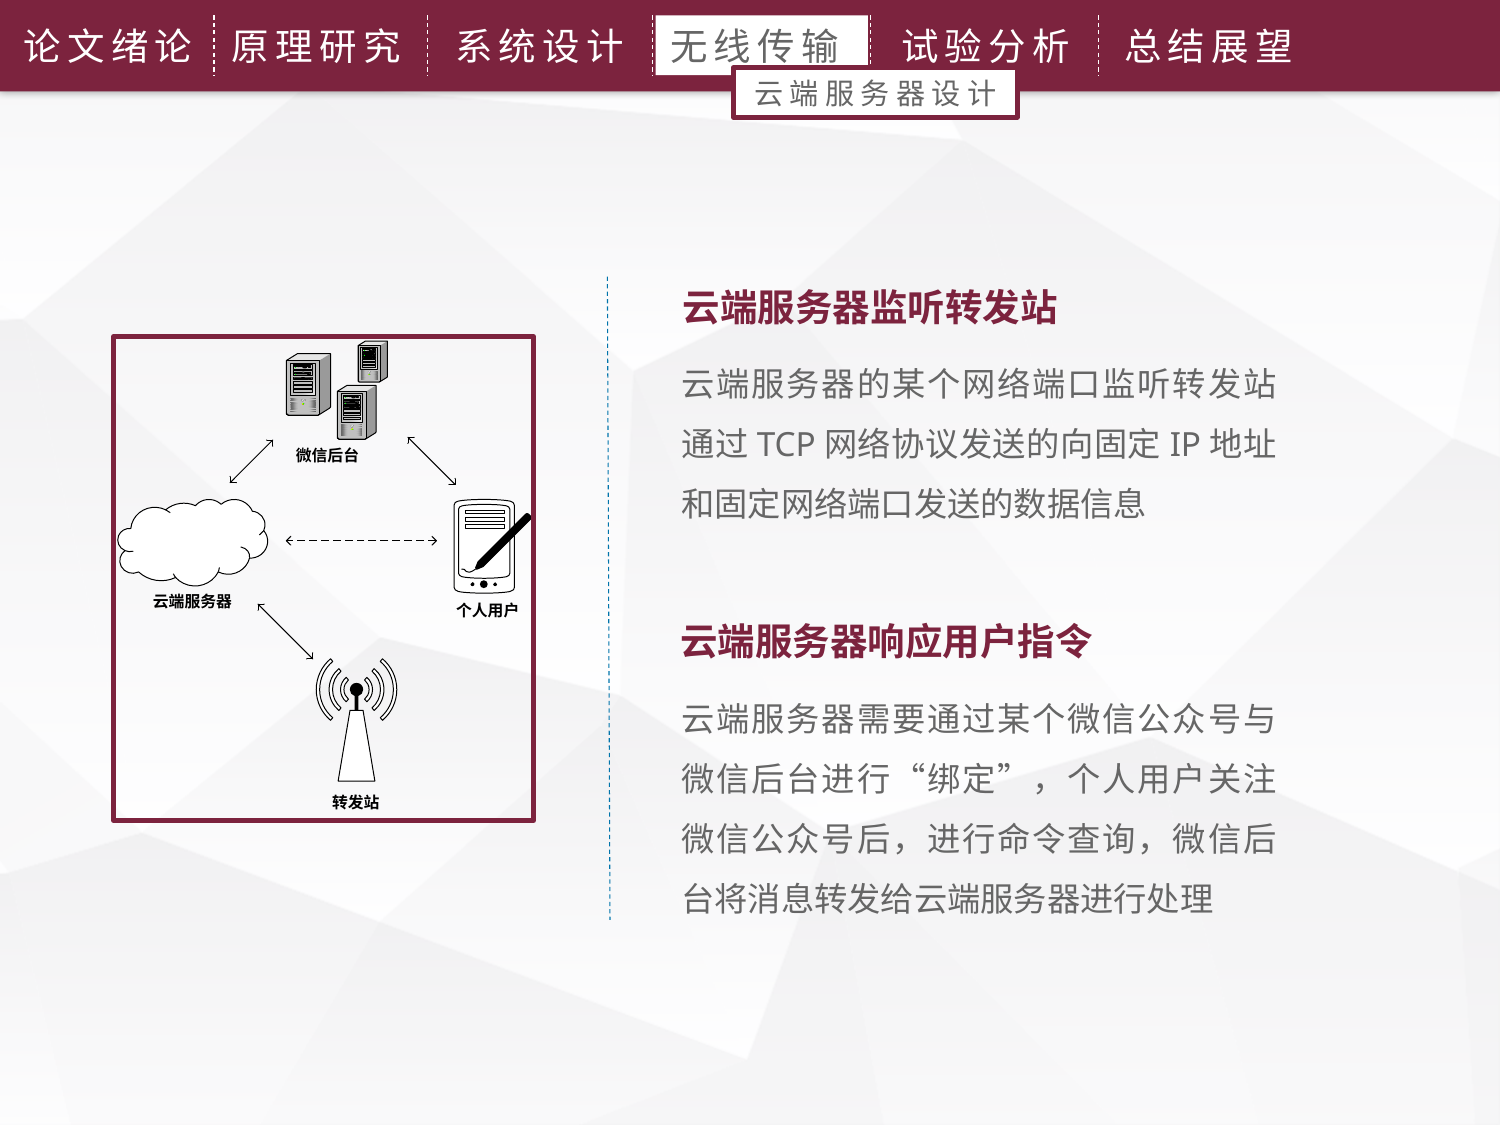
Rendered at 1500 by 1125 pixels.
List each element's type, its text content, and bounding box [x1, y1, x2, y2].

text_box [0, 0, 1500, 92]
text_box 无线传输 [655, 15, 868, 76]
picture [0, 92, 1500, 1125]
text_box 论文绪论 [8, 15, 213, 76]
text_box 原理研究 [217, 15, 427, 76]
picture [115, 338, 532, 819]
text_box 试验分析 [886, 15, 1098, 76]
text_box 云端服务器响应用户指令 [657, 610, 1116, 671]
text_box 云端服务器设计 [733, 67, 1018, 118]
text_box 云端服务器监听转发站 [666, 276, 1074, 335]
text_box 系统设计 [440, 15, 652, 76]
text_box 云端服务器需要通过某个微信公众号与微信后台进行“绑定”，个人用户关注微信公众号后，进行命令查询，微信后台将消息转发给云端服务器进行处理 [666, 671, 1292, 926]
text_box 总结展望 [1109, 15, 1322, 76]
text_box 云端服务器的某个网络端口监听转发站通过TCP网络协议发送的向固定IP地址和固定网络端口发送的数据信息 [666, 335, 1292, 531]
